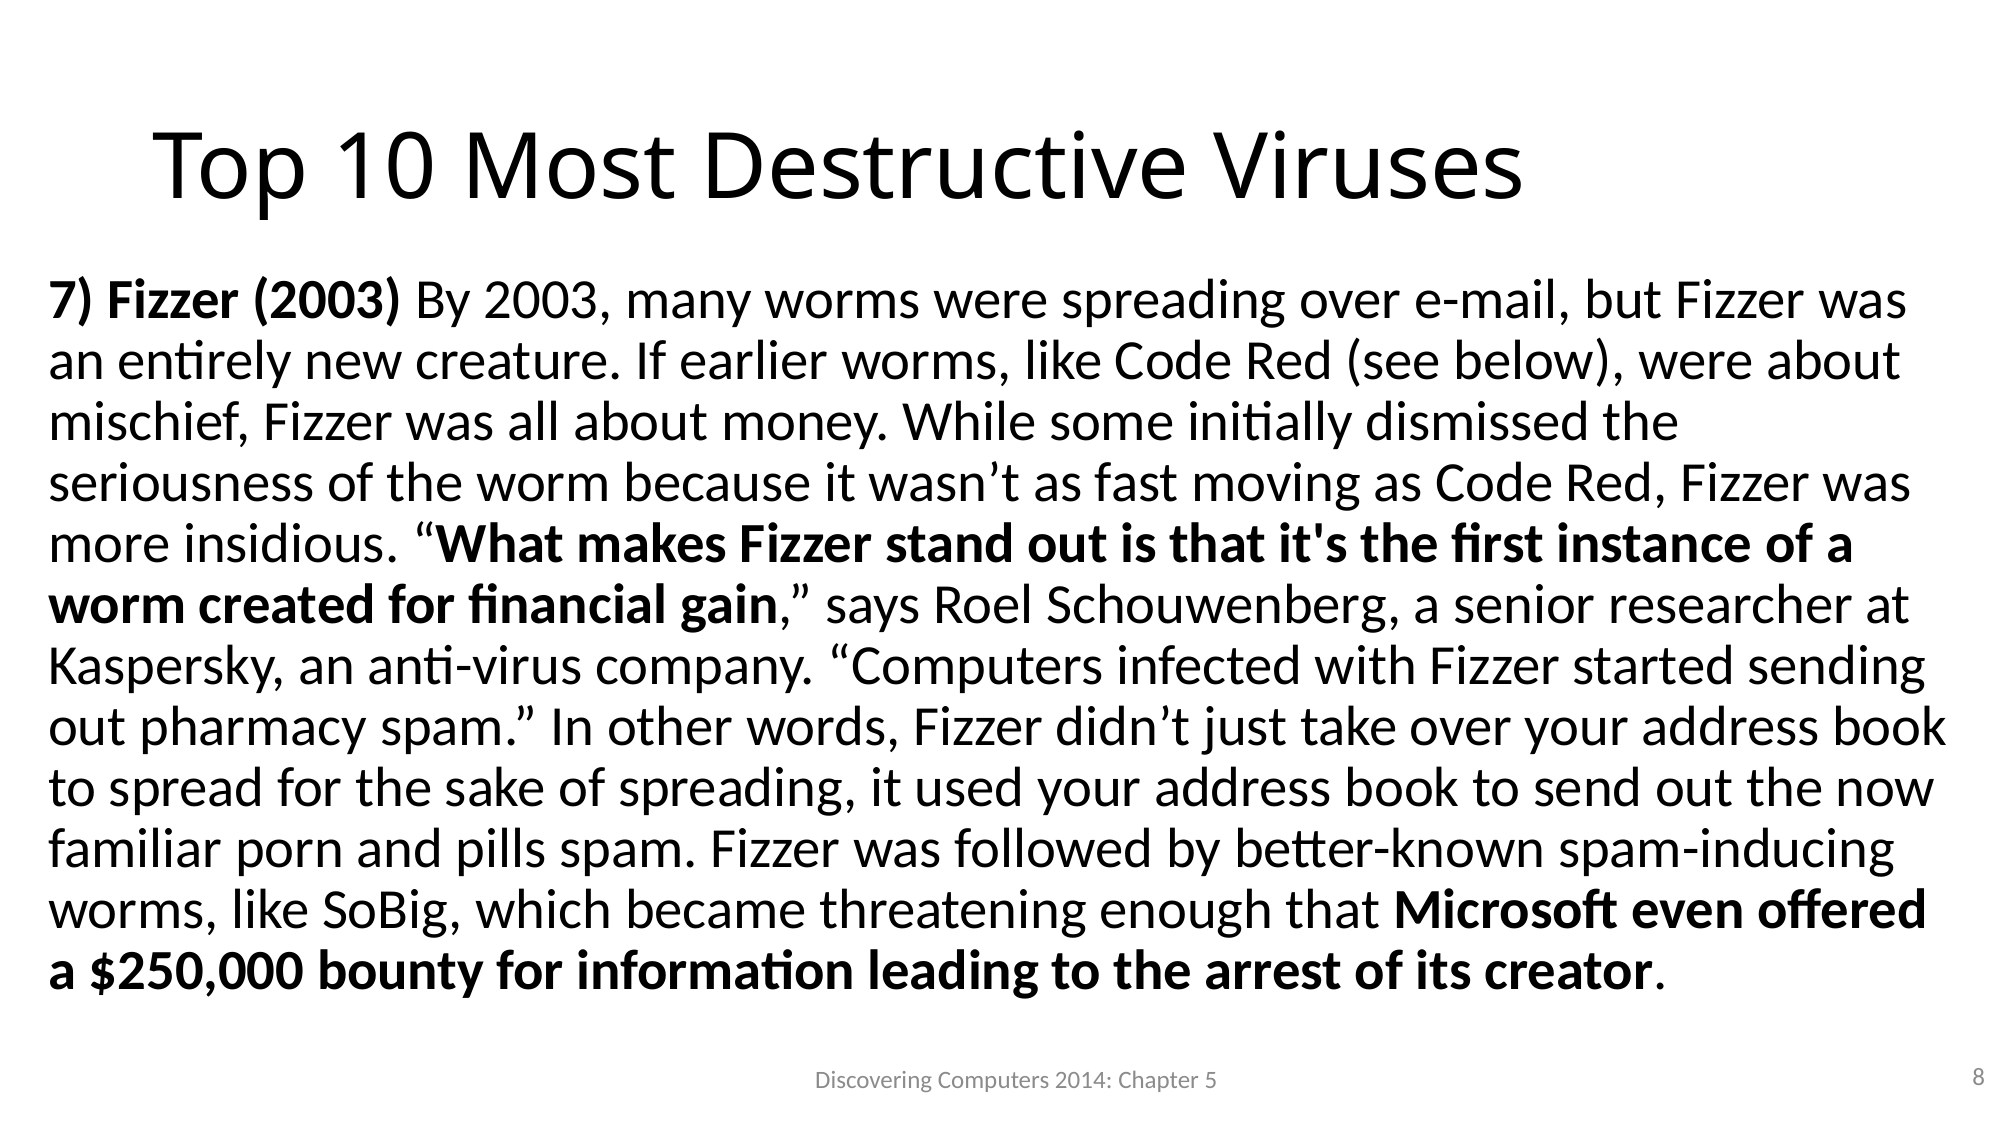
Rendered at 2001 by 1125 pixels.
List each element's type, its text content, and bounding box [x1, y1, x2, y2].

title Top 10 Most Destructive Viruses [137, 59, 1863, 262]
slide_number 8 [1866, 1025, 2000, 1125]
footer Discovering Computers 2014: Chapter 5 [600, 1036, 1434, 1120]
list 7) Fizzer (2003) By 2003, many worms were spreading over e-mail, but Fizzer was an entirely new creature. If earlier worms, like Code Red (see below), were about mischief, Fizzer was all about money. While some initially dismissed the seriousness of the worm because it wasn’t as fast moving as Code Red, Fizzer was more insidious. “What makes Fizzer stand out is that it's the first instance of a worm created for financial gain,” says Roel Schouwenberg, a senior researcher at Kaspersky, an anti-virus company. “Computers infected with Fizzer started sending out pharmacy spam.” In other words, Fizzer didn’t just take over your address book to spread for the sake of spreading, it used your address book to send out the now familiar porn and pills spam. Fizzer was followed by better-known spam-inducing worms, like SoBig, which became threatening enough that Microsoft even offered a $250,000 bounty for information leading to the arrest of its creator. [33, 262, 1967, 1025]
